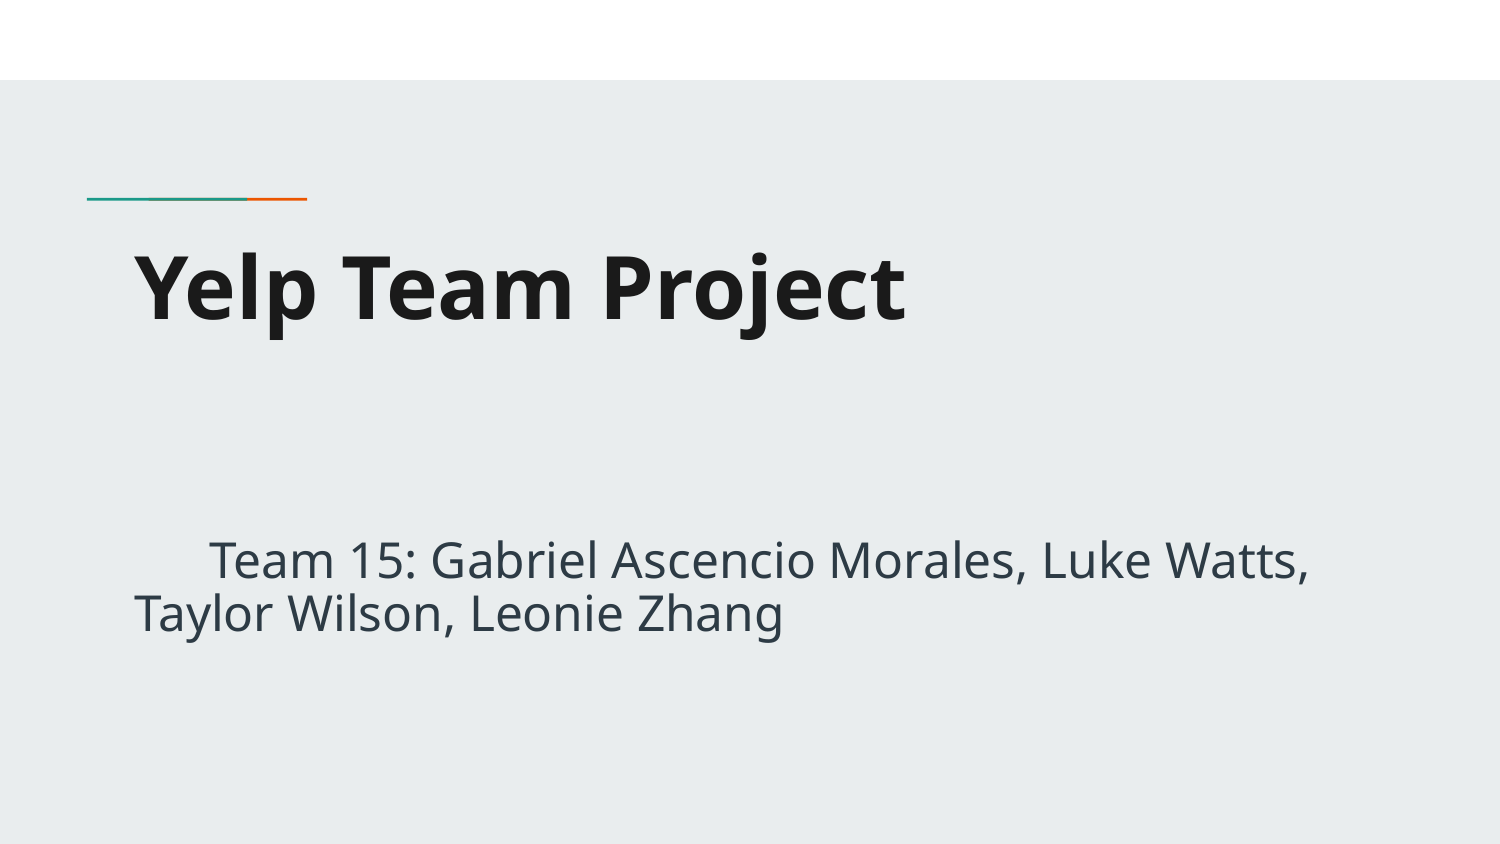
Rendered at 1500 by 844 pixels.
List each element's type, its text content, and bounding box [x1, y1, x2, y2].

title Yelp Team Project [119, 216, 1381, 490]
subtitle Team 15: Gabriel Ascencio Morales, Luke Watts, Taylor Wilson, Leonie Zhang [119, 520, 1381, 610]
